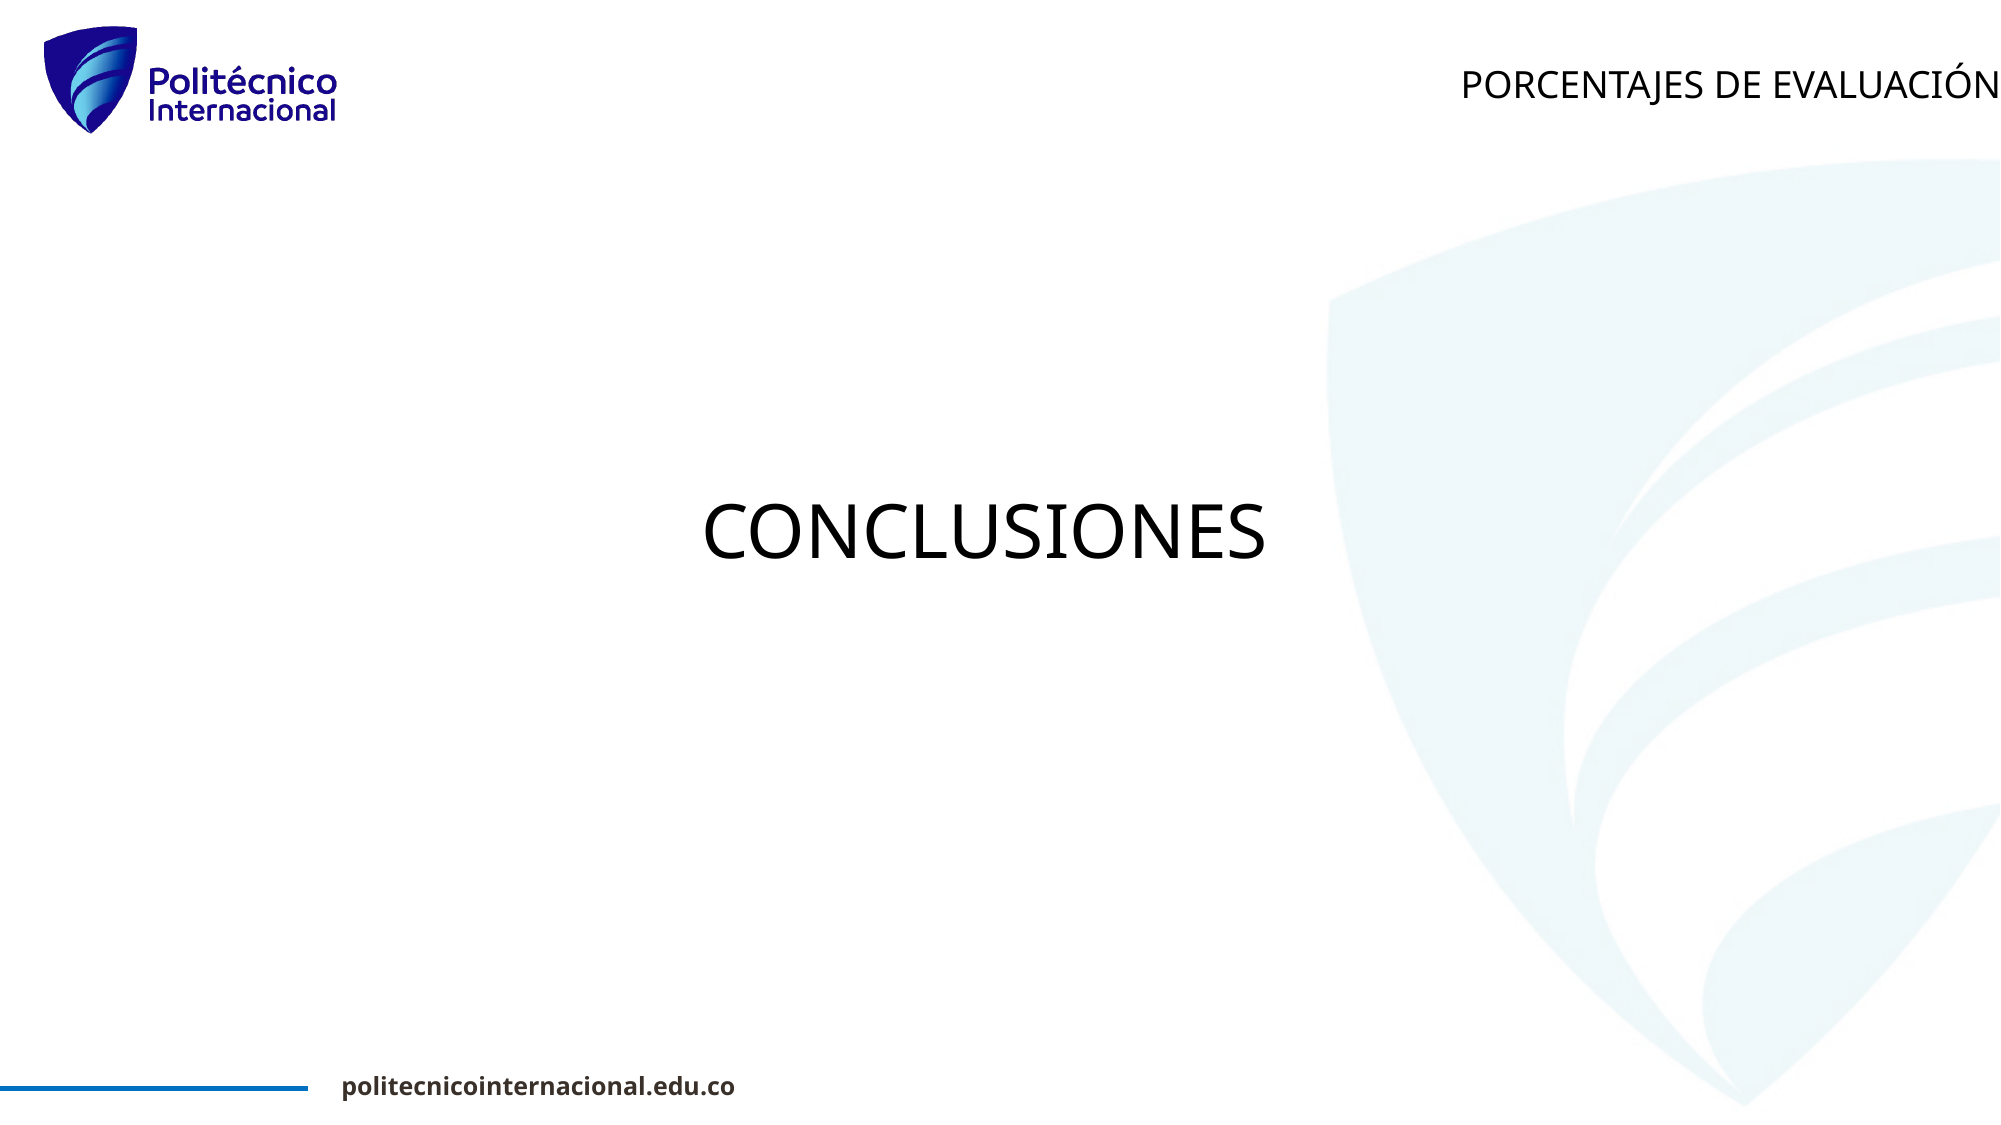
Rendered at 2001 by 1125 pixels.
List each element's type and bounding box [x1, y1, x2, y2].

picture [0, 0, 2000, 1125]
text_box [429, 637, 452, 1125]
